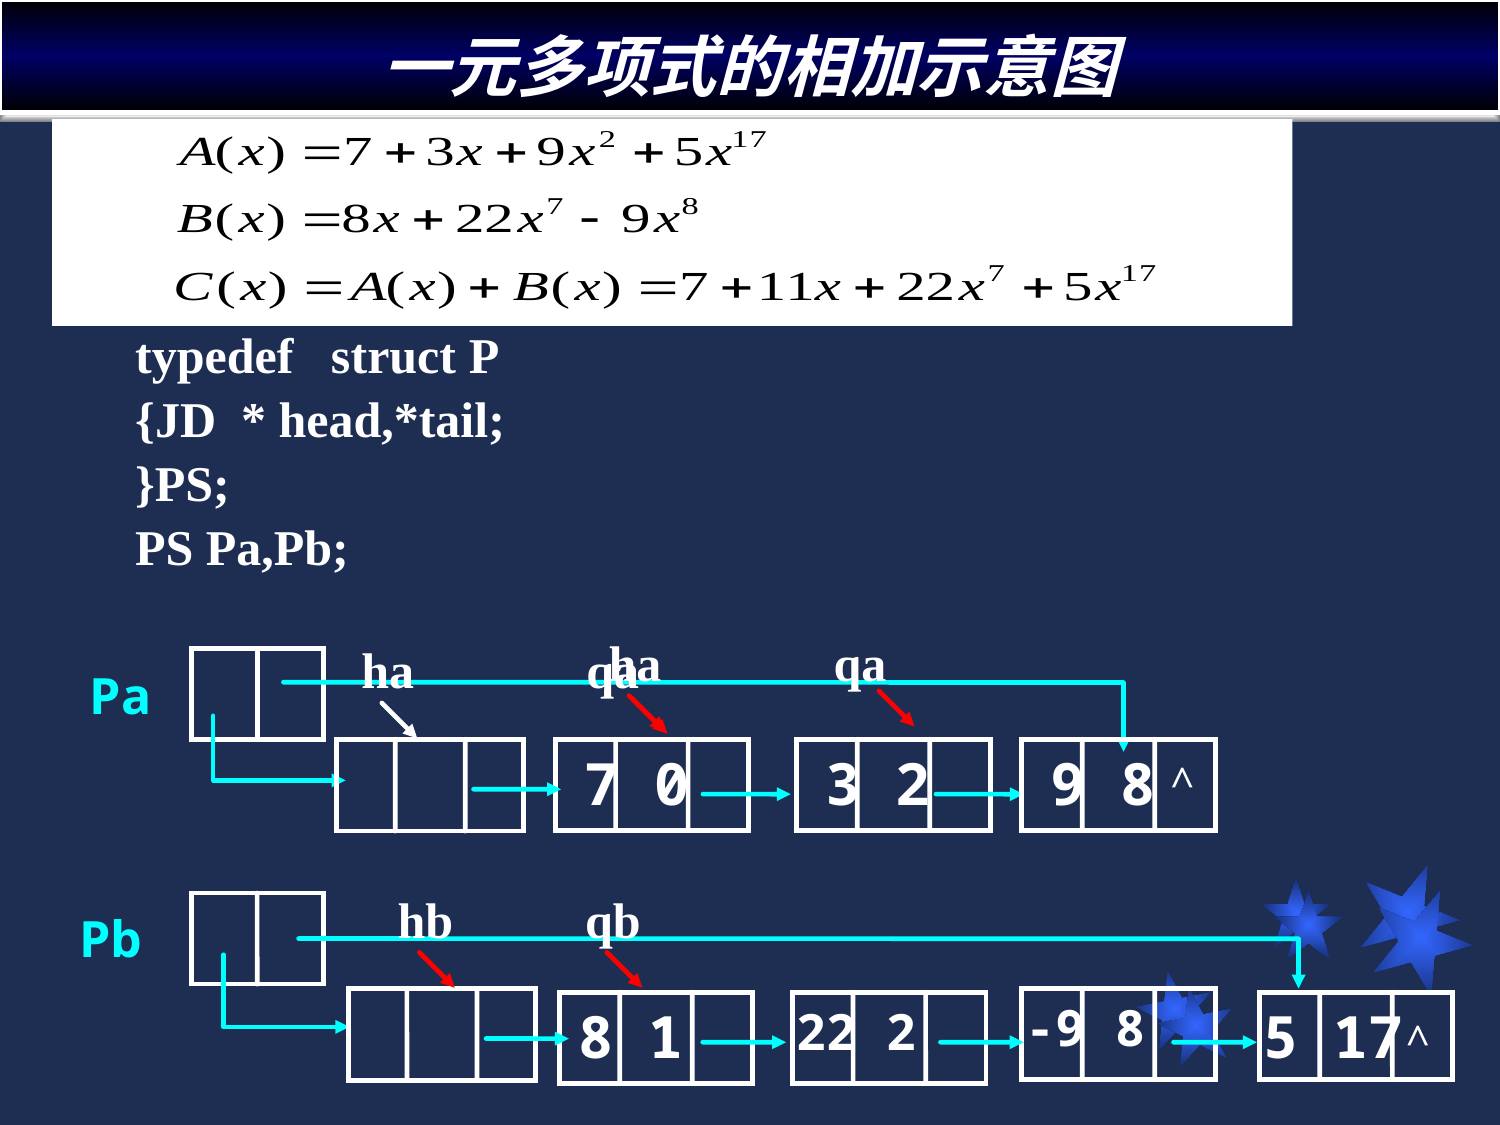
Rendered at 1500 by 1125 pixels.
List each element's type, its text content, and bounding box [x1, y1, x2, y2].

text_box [42, 892, 1453, 1084]
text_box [51, 648, 1217, 832]
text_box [51, 118, 1293, 327]
text_box typedef struct P {JD * head,*tail; }PS; PS Pa,Pb; [63, 335, 1288, 701]
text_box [348, 880, 503, 988]
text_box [557, 624, 938, 732]
title 一元多项式的相加示意图 [0, 0, 1500, 113]
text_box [535, 880, 690, 988]
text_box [310, 631, 557, 739]
